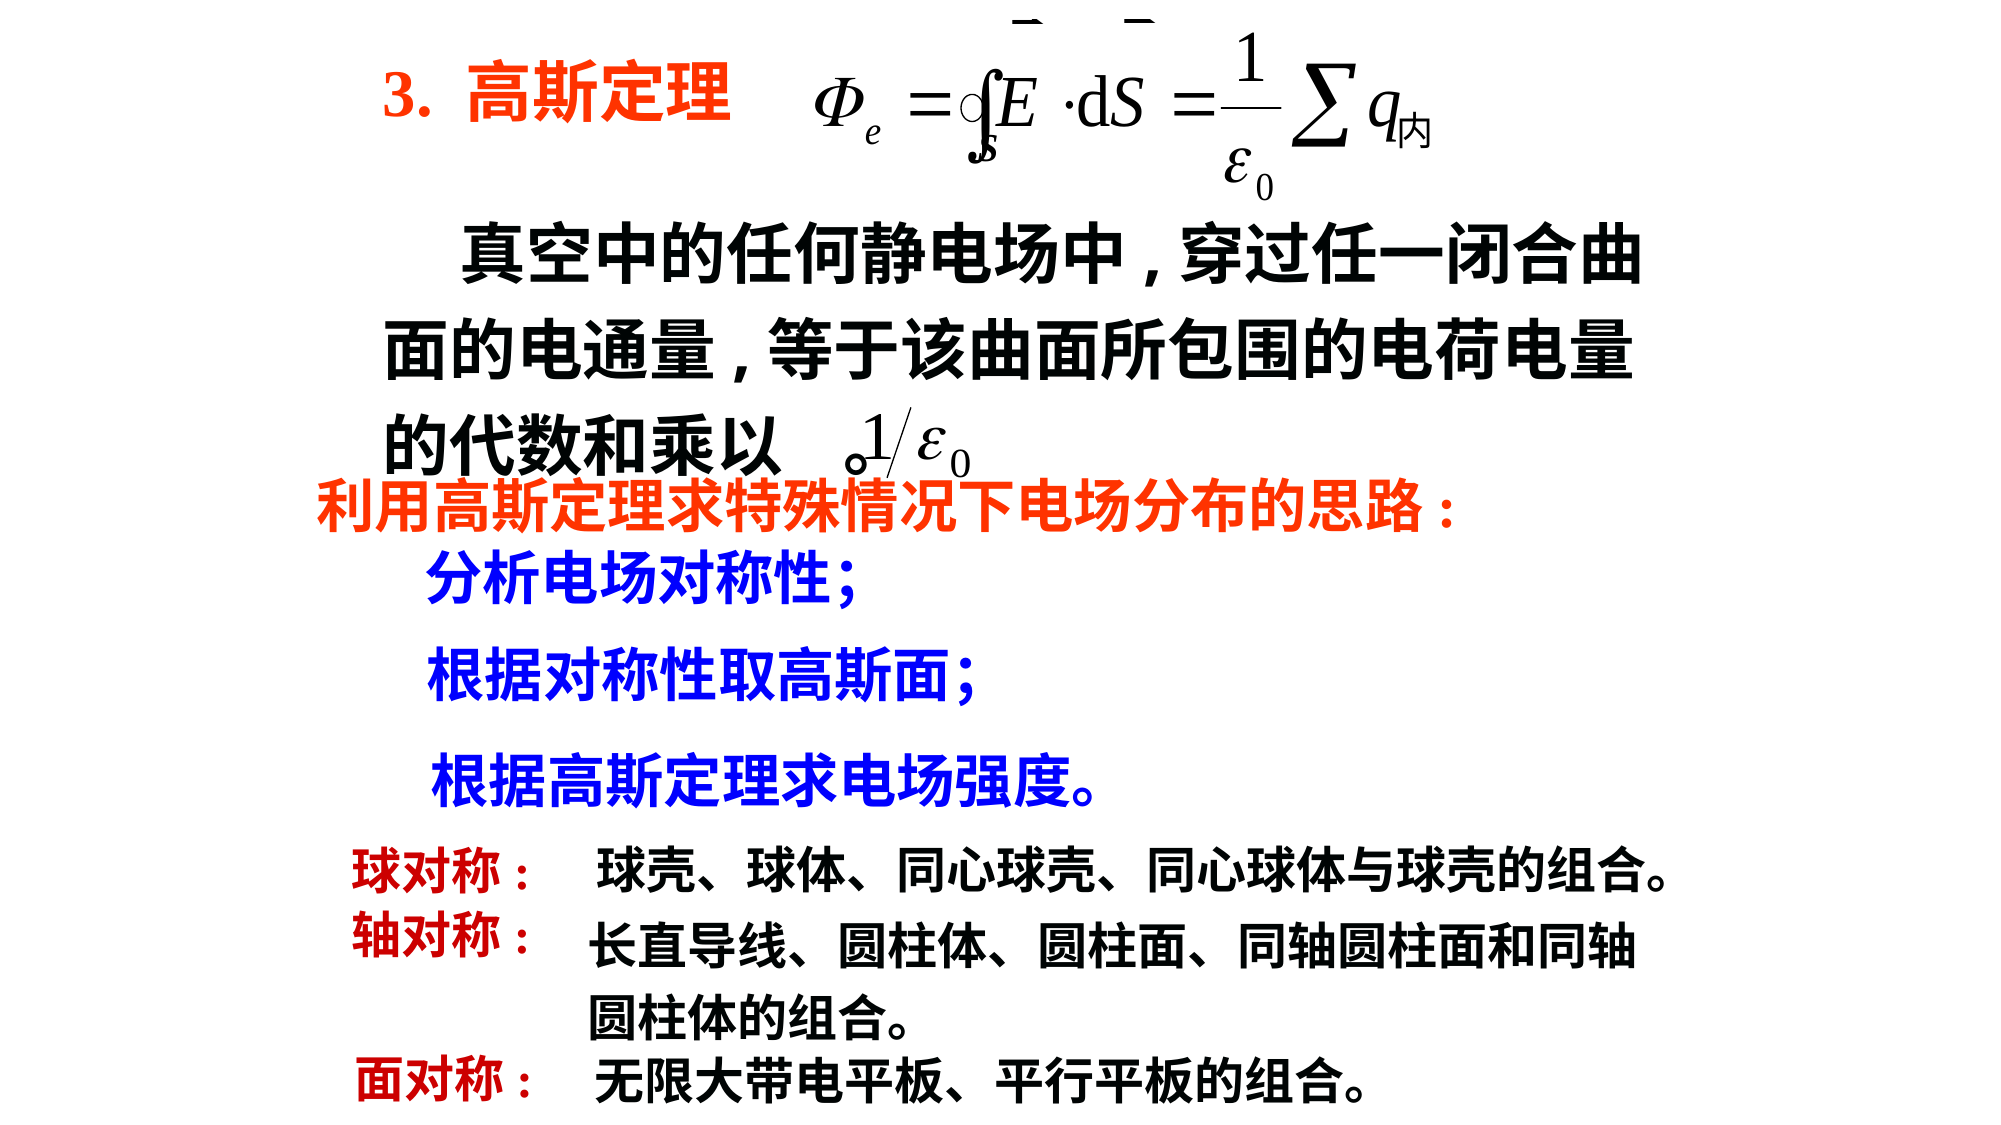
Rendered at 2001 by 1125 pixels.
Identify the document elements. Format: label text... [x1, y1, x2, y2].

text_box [810, 19, 1438, 189]
text_box 无限大带电平板、平行平板的组合。 [580, 1041, 1433, 1117]
text_box 球壳、球体、同心球壳、同心球体与球壳的组合。 [582, 831, 1719, 907]
text_box 利用高斯定理求特殊情况下电场分布的思路: [301, 462, 1750, 547]
text_box 分析电场对称性； [409, 533, 1114, 619]
text_box 球对称: [337, 831, 558, 896]
text_box 长直导线、圆柱体、圆柱面、同轴圆柱面和同轴圆柱体的组合。 [572, 894, 1683, 1054]
text_box 3. 高斯定理 [367, 42, 810, 138]
text_box 根据对称性取高斯面； [412, 630, 1172, 715]
text_box 根据高斯定理求电场强度。 [415, 736, 1267, 822]
text_box 轴对称: [337, 896, 558, 971]
text_box 面对称: [339, 1040, 561, 1115]
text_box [367, 189, 1686, 495]
